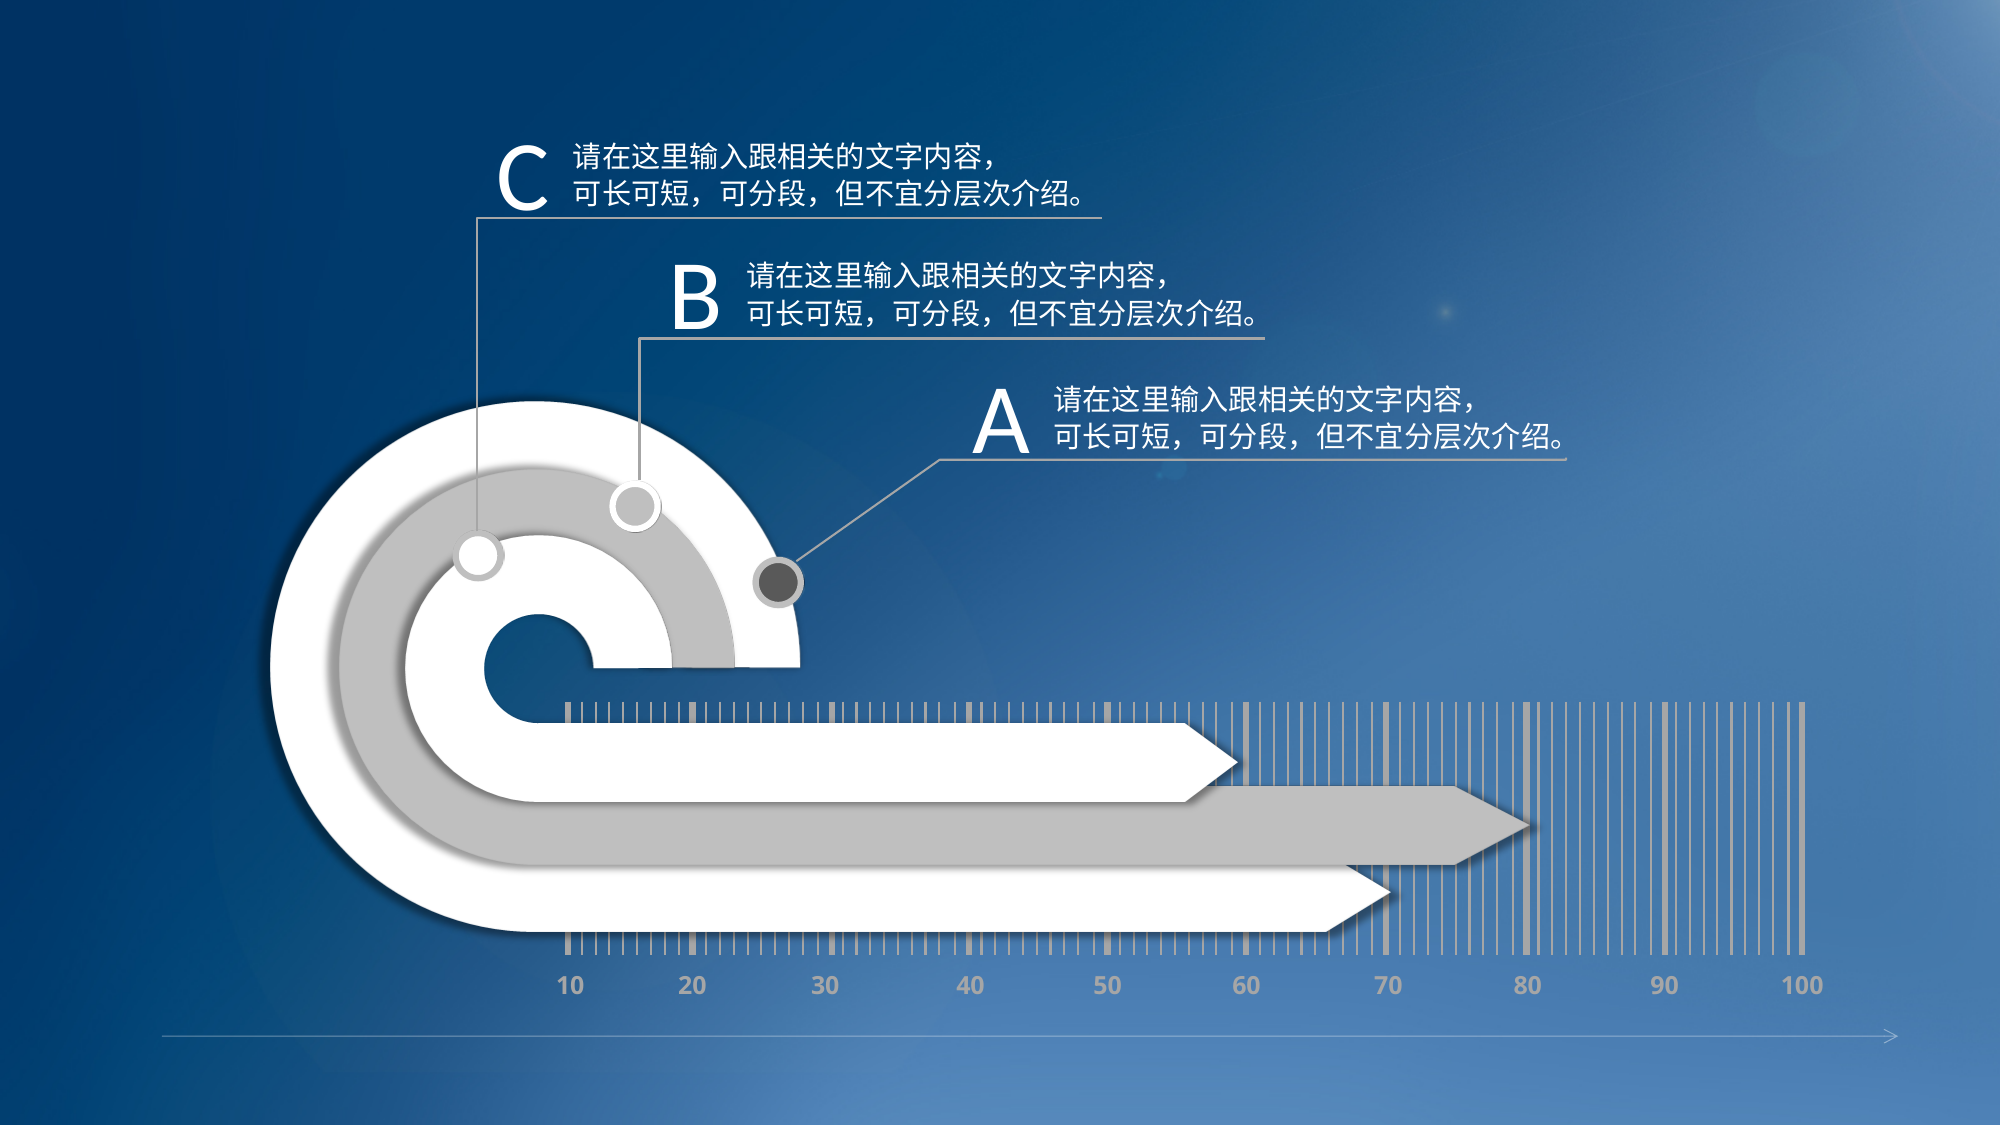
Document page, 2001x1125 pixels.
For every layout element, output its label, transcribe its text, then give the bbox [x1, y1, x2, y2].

picture [0, 0, 2000, 1125]
text_box 请在这里输入跟相关的文字内容， 可长可短，可分段，但不宜分层次介绍。 [865, 247, 1439, 338]
text_box 100 [1746, 961, 1858, 1007]
text_box 20 [637, 961, 748, 1007]
text_box [476, 219, 1101, 384]
text_box 90 [1609, 961, 1720, 1007]
text_box 80 [1472, 961, 1583, 1007]
text_box C [466, 102, 580, 238]
text_box [773, 338, 1266, 384]
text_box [1675, 701, 1803, 956]
text_box 30 [770, 961, 881, 1007]
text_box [1412, 890, 1527, 956]
text_box 10 [515, 961, 626, 1007]
text_box 请在这里输入跟相关的文字内容， 可长可短，可分段，但不宜分层次介绍。 [1068, 371, 1746, 461]
text_box 60 [1191, 961, 1302, 1007]
text_box 40 [915, 961, 1026, 1007]
text_box 请在这里输入跟相关的文字内容， 可长可短，可分段，但不宜分层次介绍。 [580, 128, 1265, 219]
text_box 50 [1052, 961, 1163, 1007]
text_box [1538, 701, 1666, 956]
text_box 70 [1332, 961, 1444, 1007]
